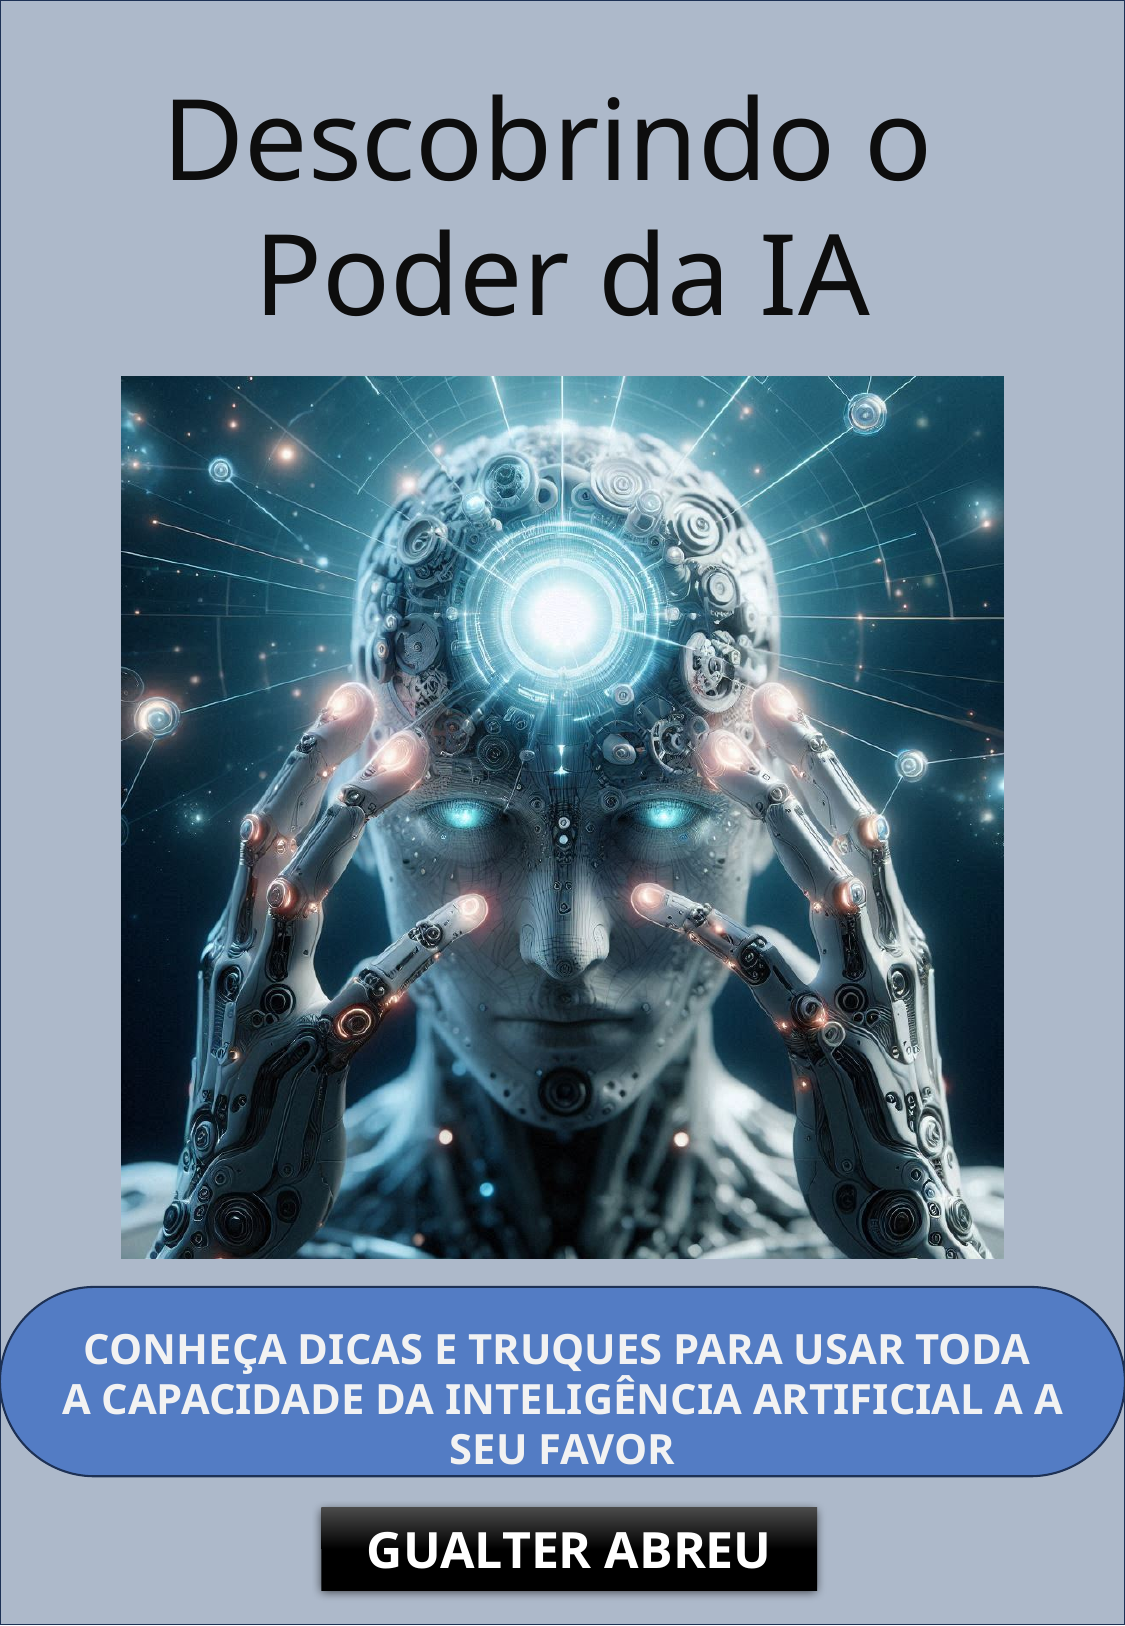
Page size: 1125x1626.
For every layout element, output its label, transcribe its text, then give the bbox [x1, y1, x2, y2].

text_box CONHEÇA DICAS E TRUQUES PARA USAR TODA A CAPACIDADE DA INTELIGÊNCIA ARTIFICIAL A A SEU FAVOR [32, 1315, 1093, 1481]
text_box GUALTER ABREU [321, 1507, 818, 1591]
text_box Descobrindo o Poder da IA [147, 60, 978, 346]
text_box [0, 1401, 1125, 1625]
picture [121, 376, 1004, 1259]
text_box [0, 0, 1125, 1362]
text_box [0, 1285, 1125, 1454]
